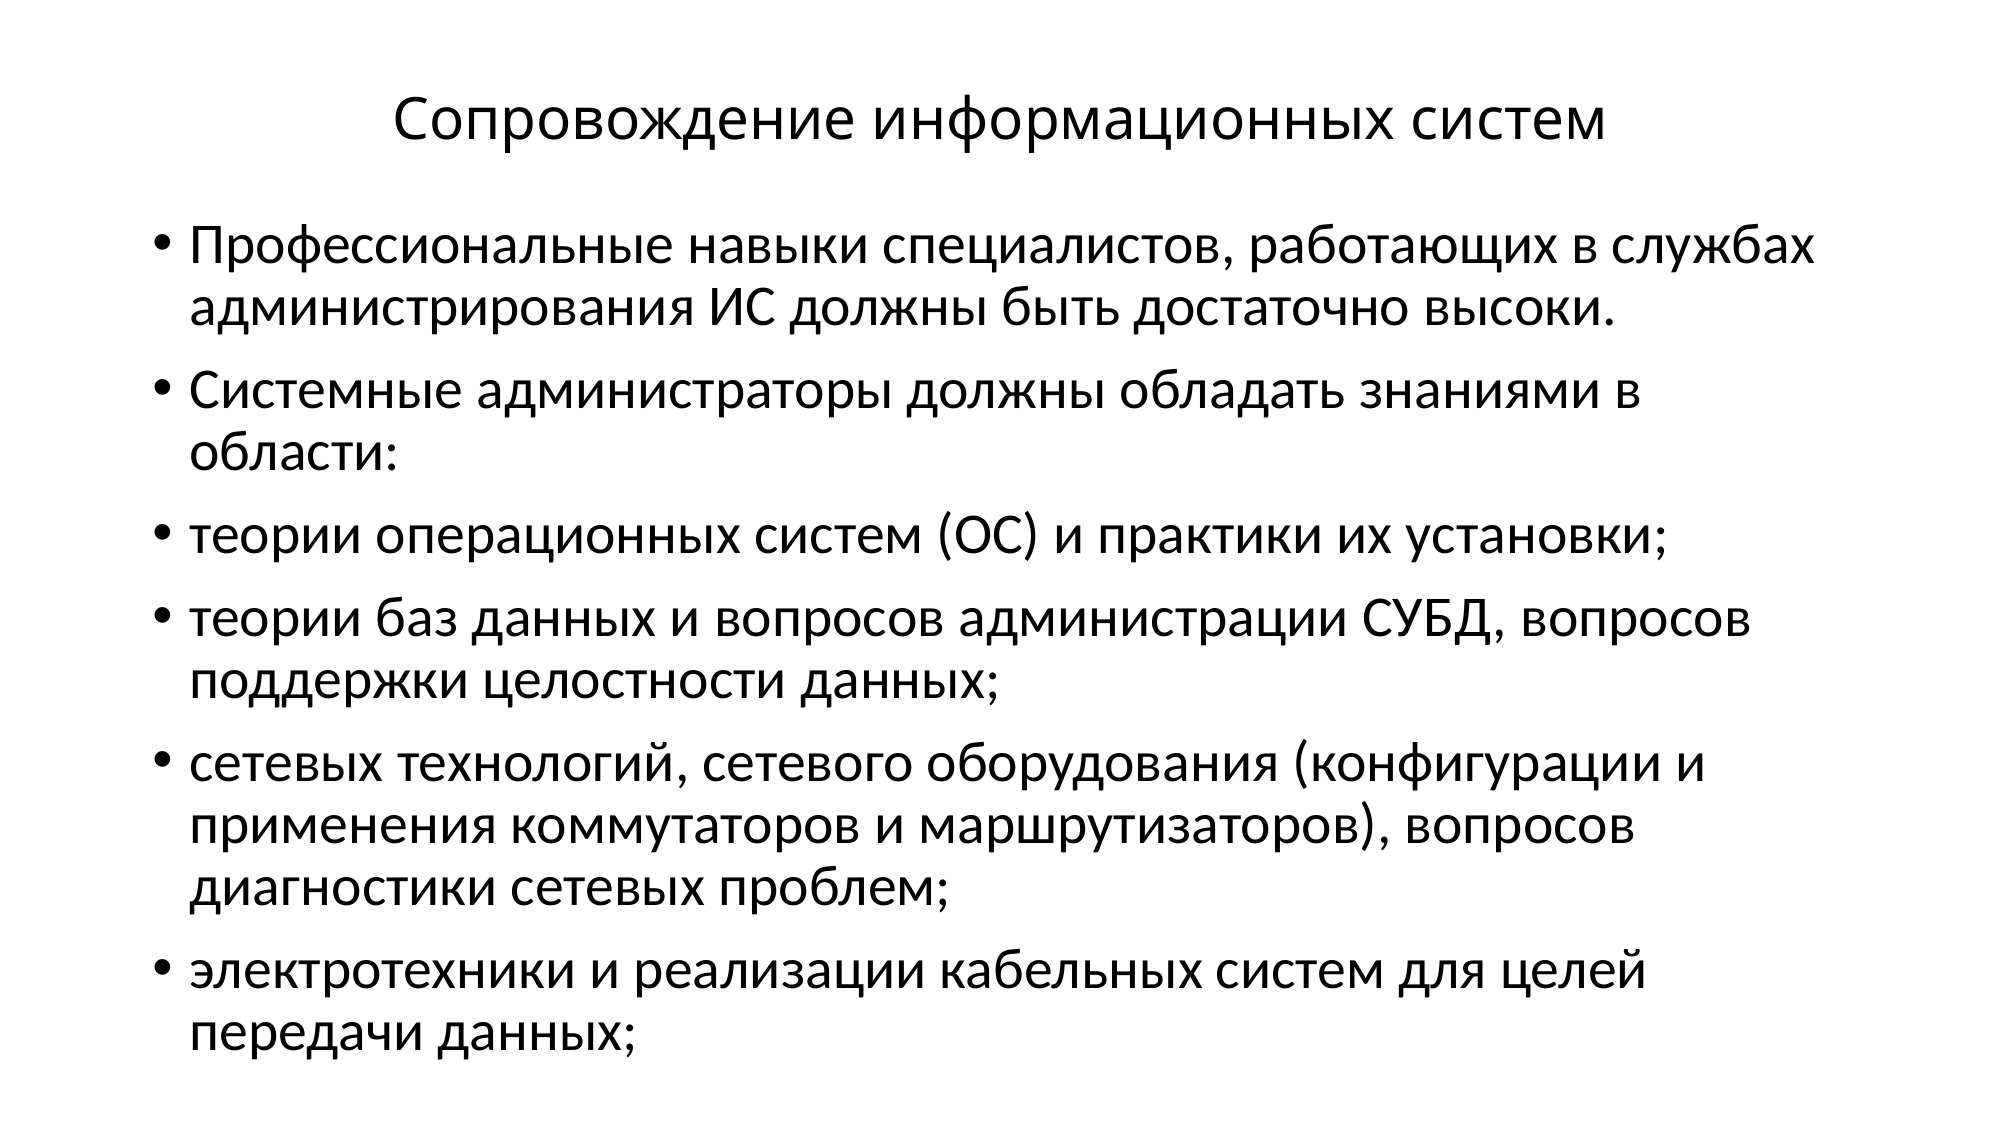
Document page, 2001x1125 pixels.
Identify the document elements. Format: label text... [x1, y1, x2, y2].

title Сопровождение информационных систем [137, 59, 1863, 183]
list Профессиональные навыки специалистов, работающих в службах администрирования ИС должны быть достаточно высоки. Системные администраторы должны обладать знаниями в области: теории операционных систем (ОС) и практики их установки; теории баз данных и вопросов администрации СУБД, вопросов поддержки целостности данных; сетевых технологий, сетевого оборудования (конфигурации и применения коммутаторов и маршрутизаторов), вопросов диагностики сетевых проблем; электротехники и реализации кабельных систем для целей передачи данных; [137, 206, 1863, 1077]
